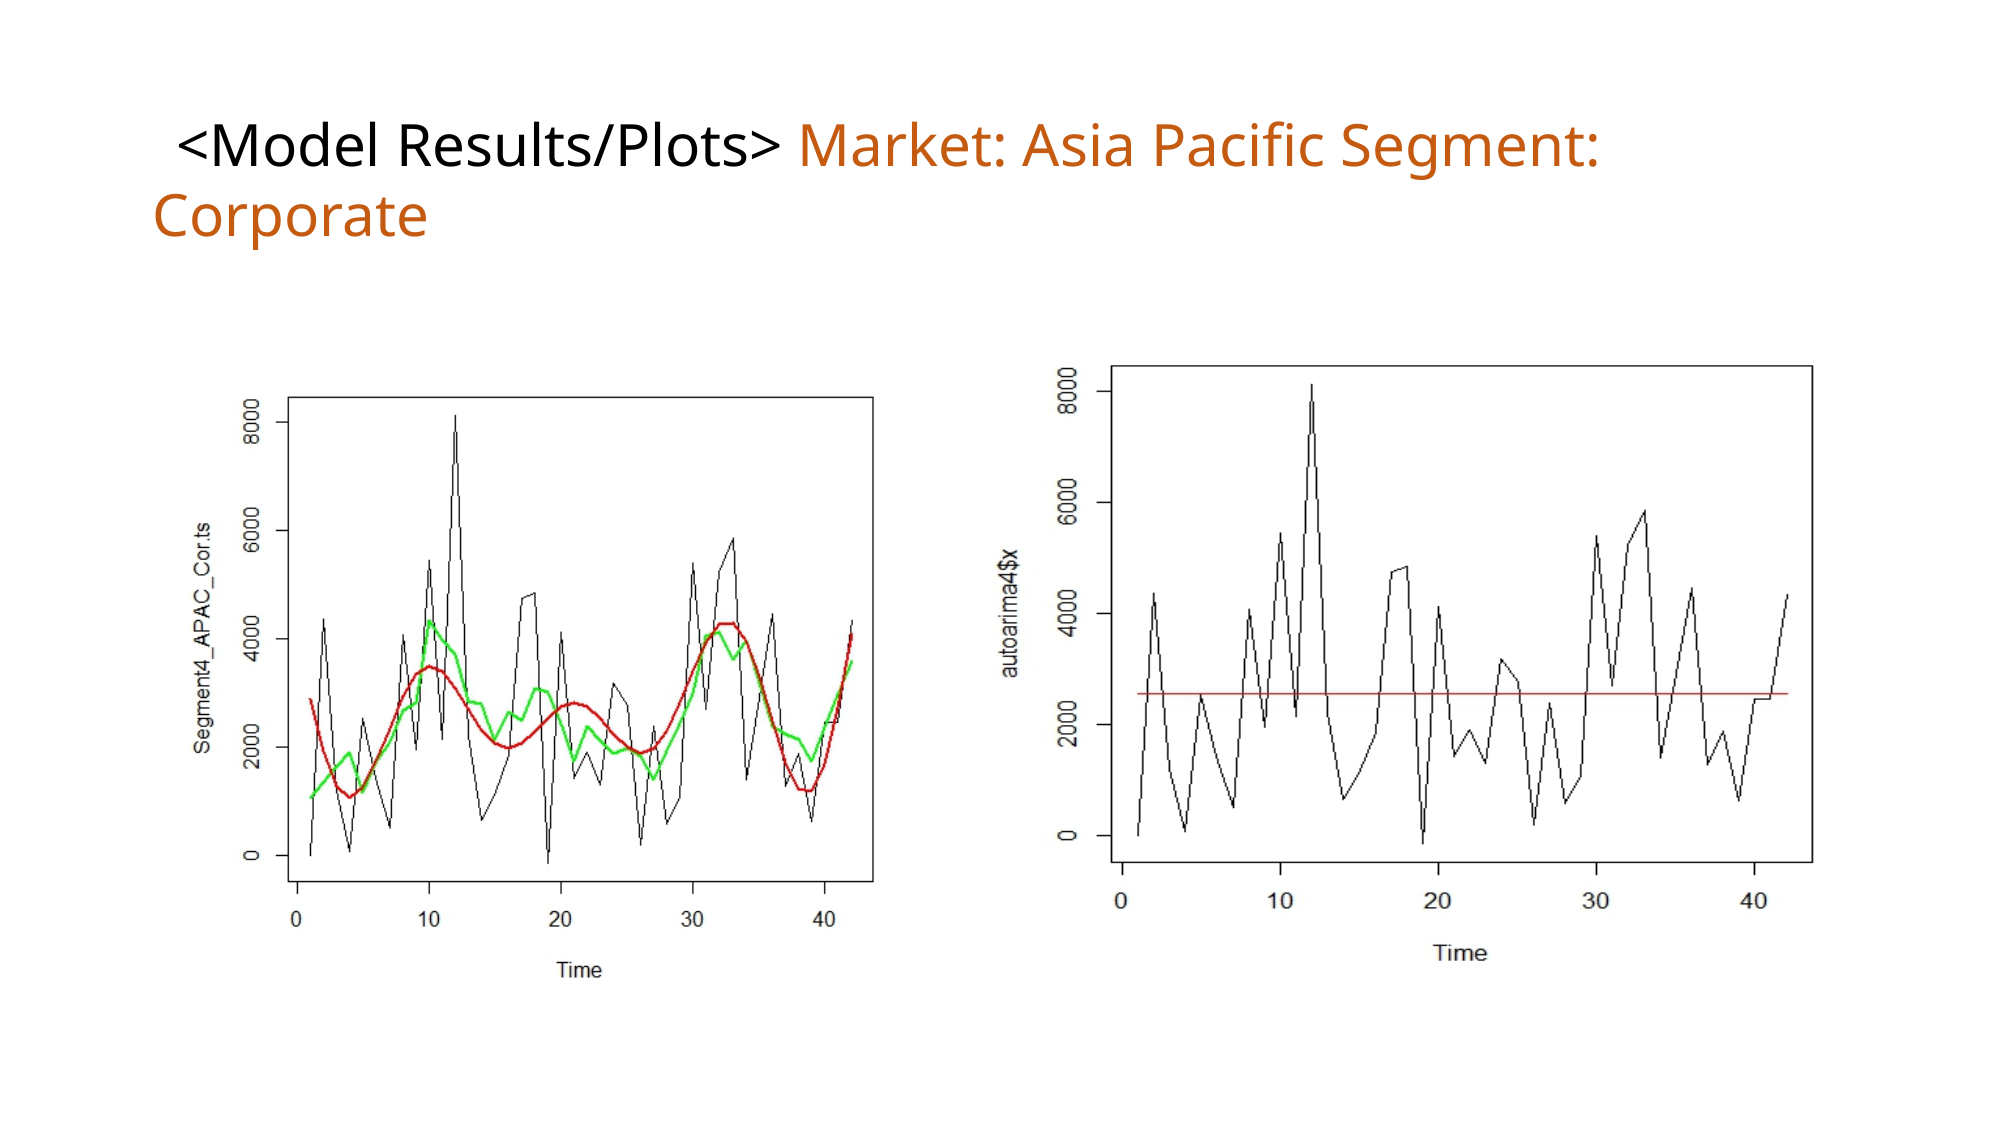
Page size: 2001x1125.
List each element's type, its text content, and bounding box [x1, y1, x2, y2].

picture [989, 261, 1876, 993]
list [186, 295, 926, 1009]
title <Model Results/Plots> Market: Asia Pacific Segment: Corporate [137, 59, 1863, 278]
